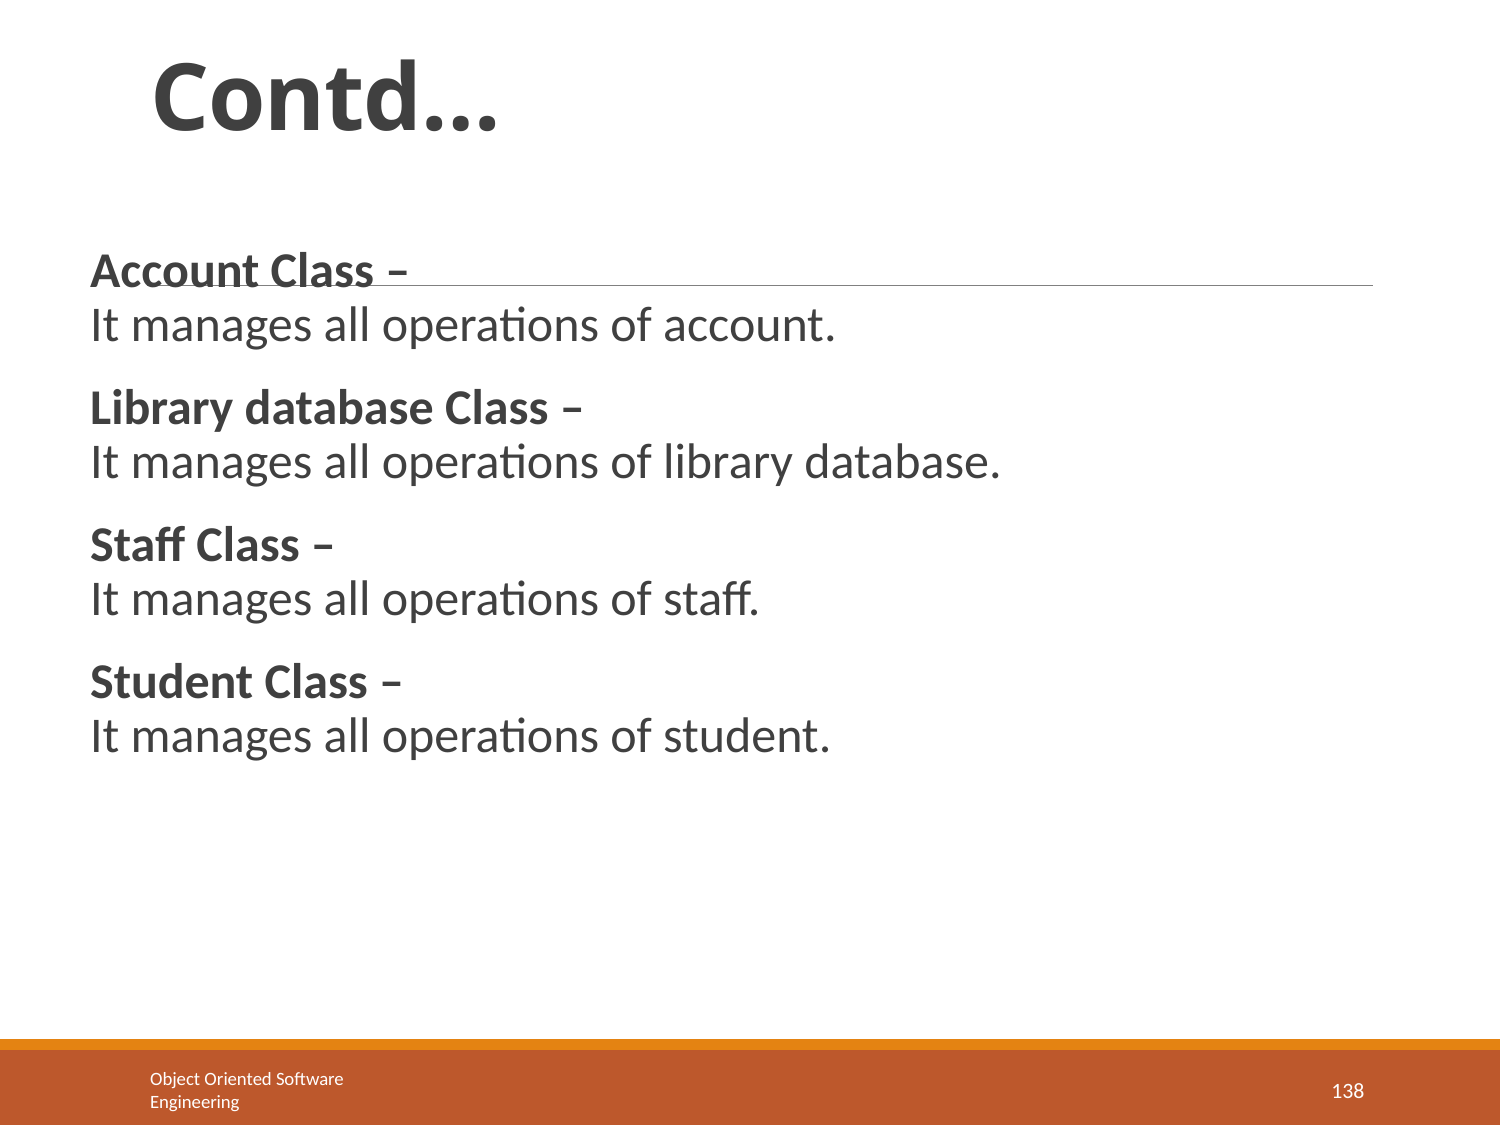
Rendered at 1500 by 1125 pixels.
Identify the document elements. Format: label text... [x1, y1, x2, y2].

title Contd… [135, 47, 1373, 157]
text_box [525, 1024, 1000, 1085]
slide_number 138 [1218, 1059, 1380, 1120]
list Account Class – It manages all operations of account. Library database Class – It manages all operations of library database. Staff Class – It manages all operations of staff. Student Class – It manages all operations of student. [75, 236, 1426, 1043]
slide_number Object Oriented Software Engineering [135, 1059, 440, 1120]
